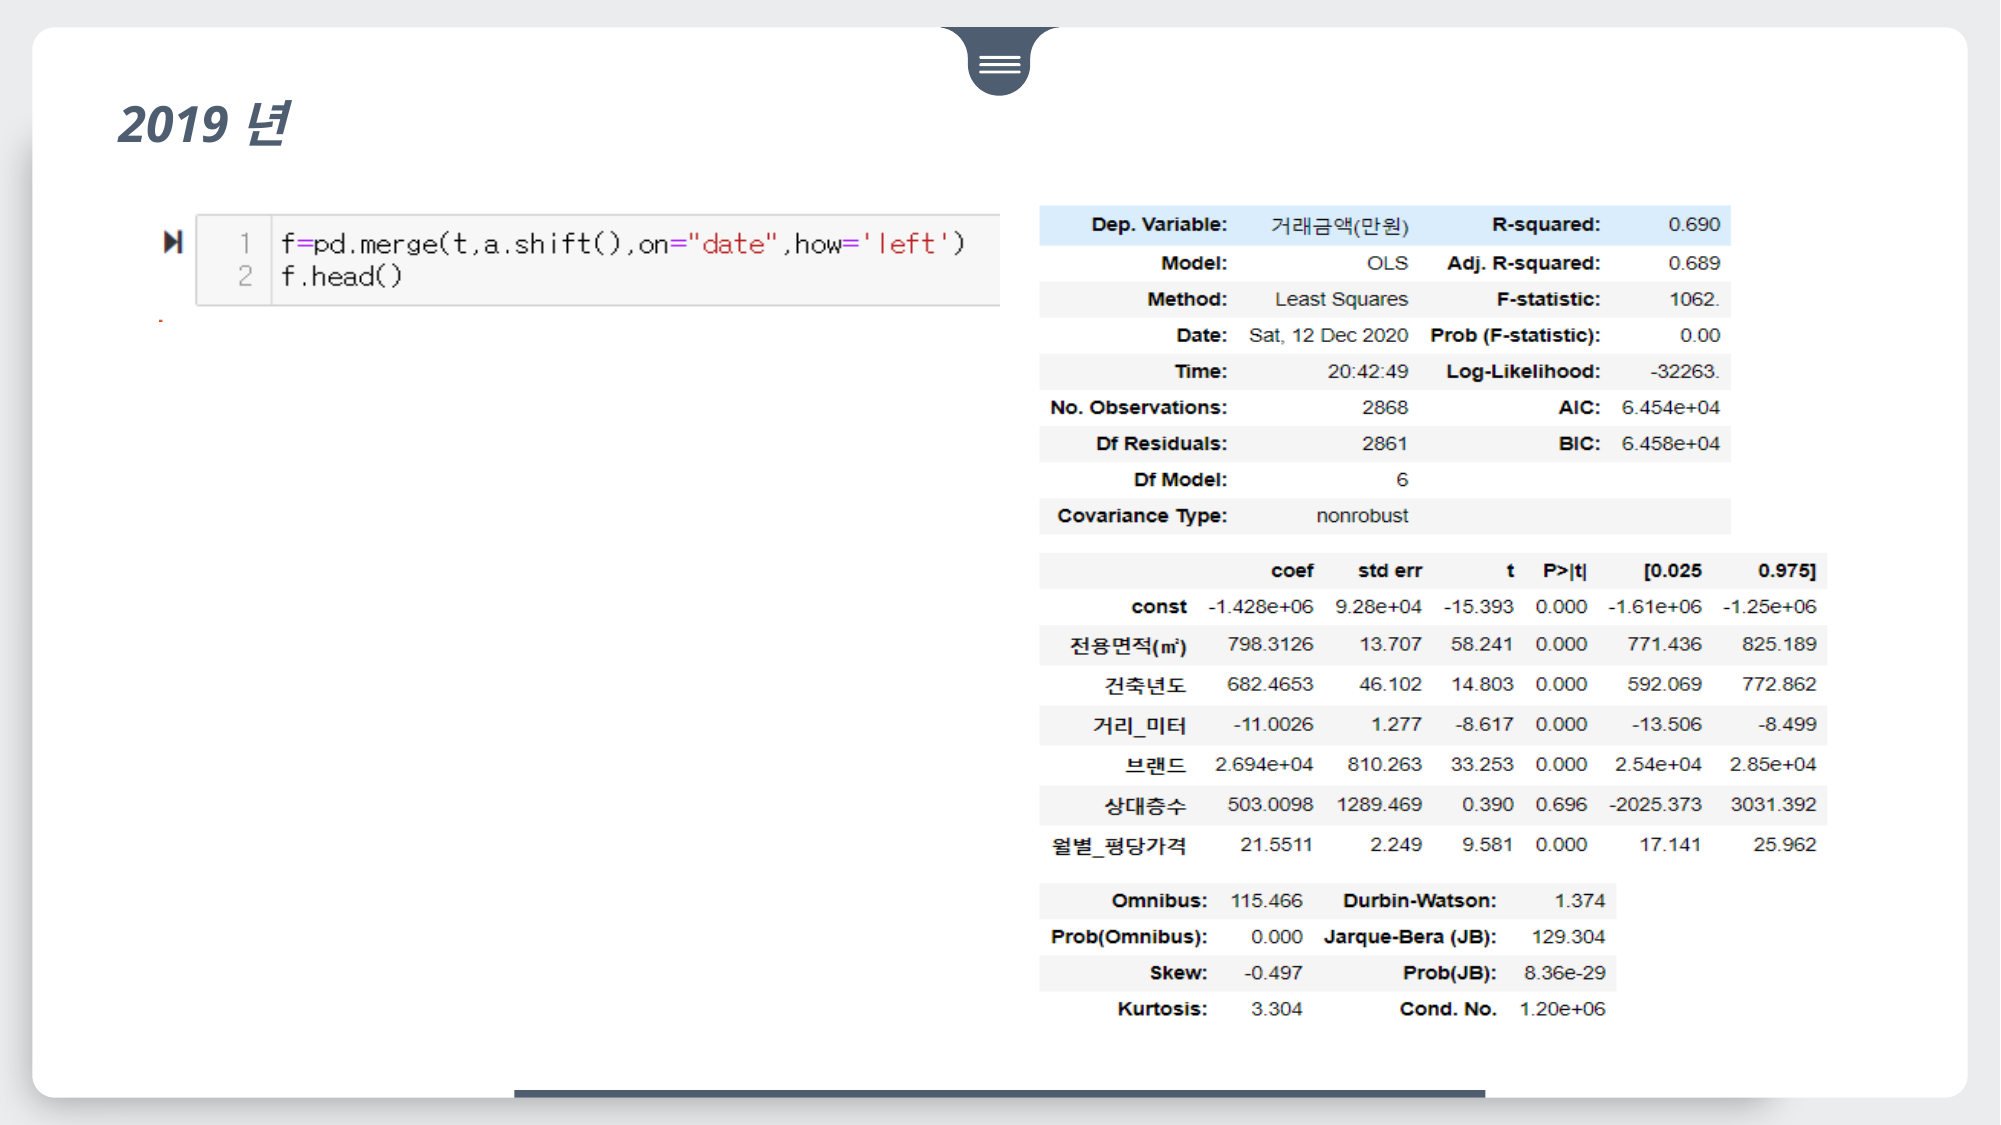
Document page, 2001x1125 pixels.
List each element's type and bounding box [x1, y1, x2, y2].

text_box [32, 27, 1968, 1098]
picture [1020, 199, 1878, 1037]
picture [159, 199, 1000, 322]
